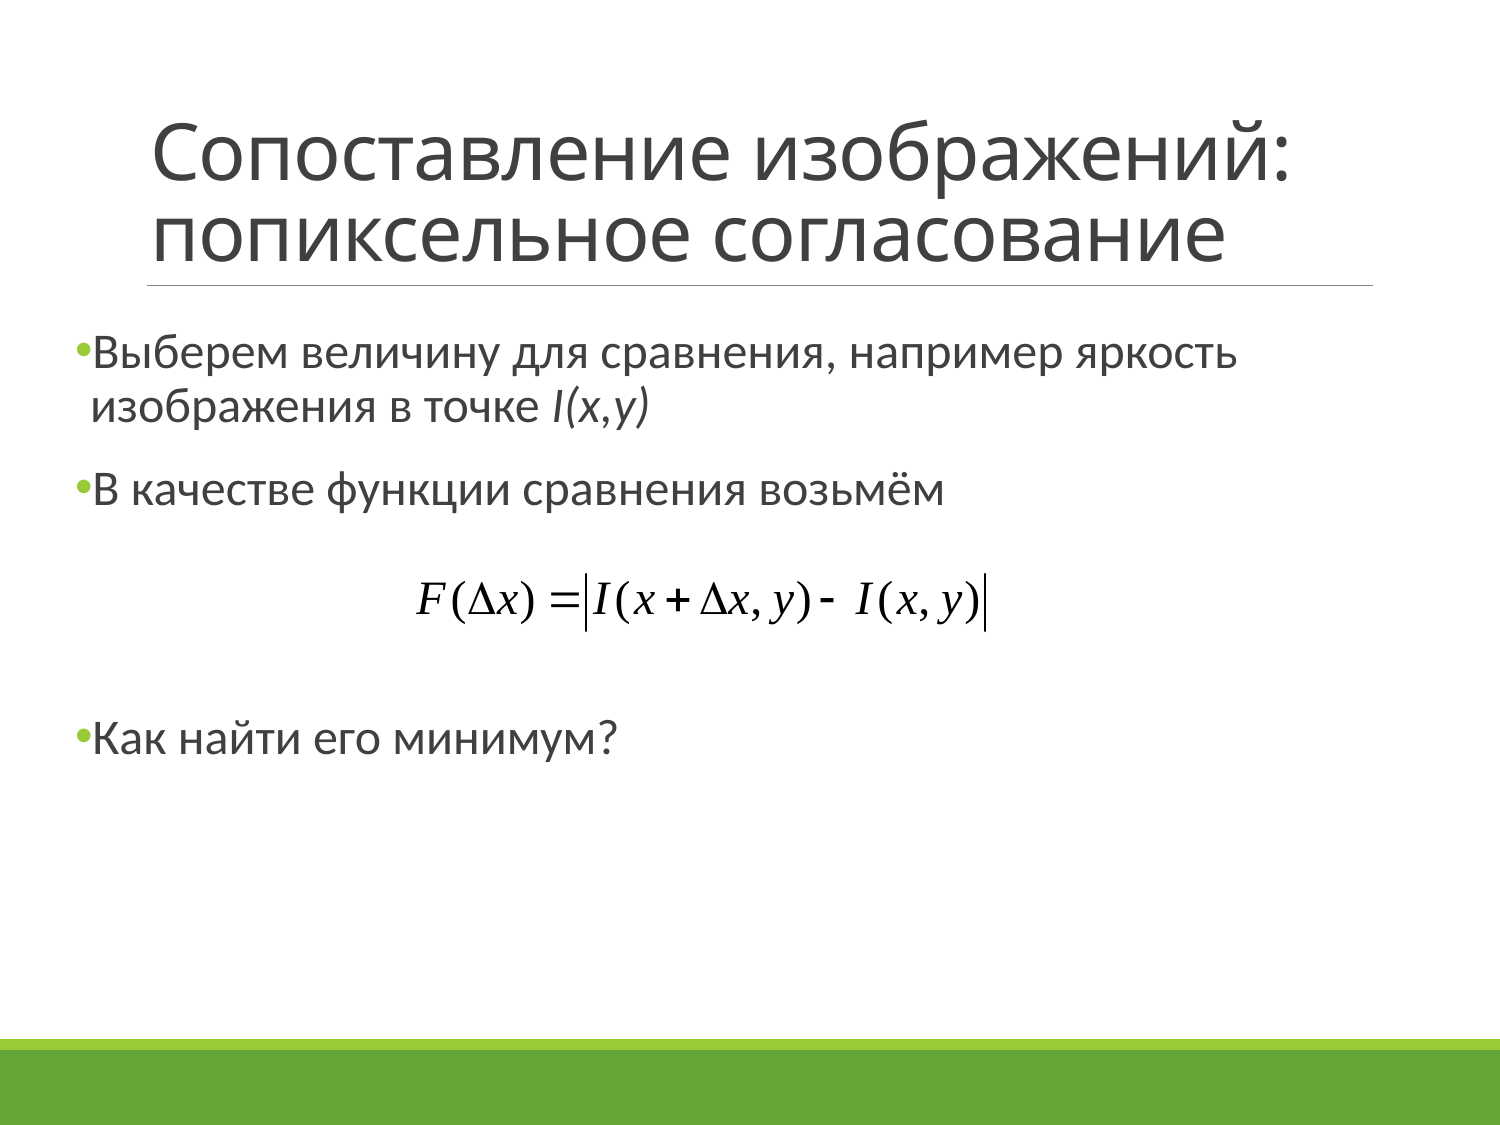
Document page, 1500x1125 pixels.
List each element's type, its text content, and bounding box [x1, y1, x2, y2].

title Сопоставление изображений: попиксельное согласование [135, 47, 1373, 285]
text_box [406, 561, 996, 643]
list Выберем величину для сравнения, например яркость изображения в точке I(x,y) В качестве функции сравнения возьмём Как найти его минимум? [75, 317, 1425, 811]
